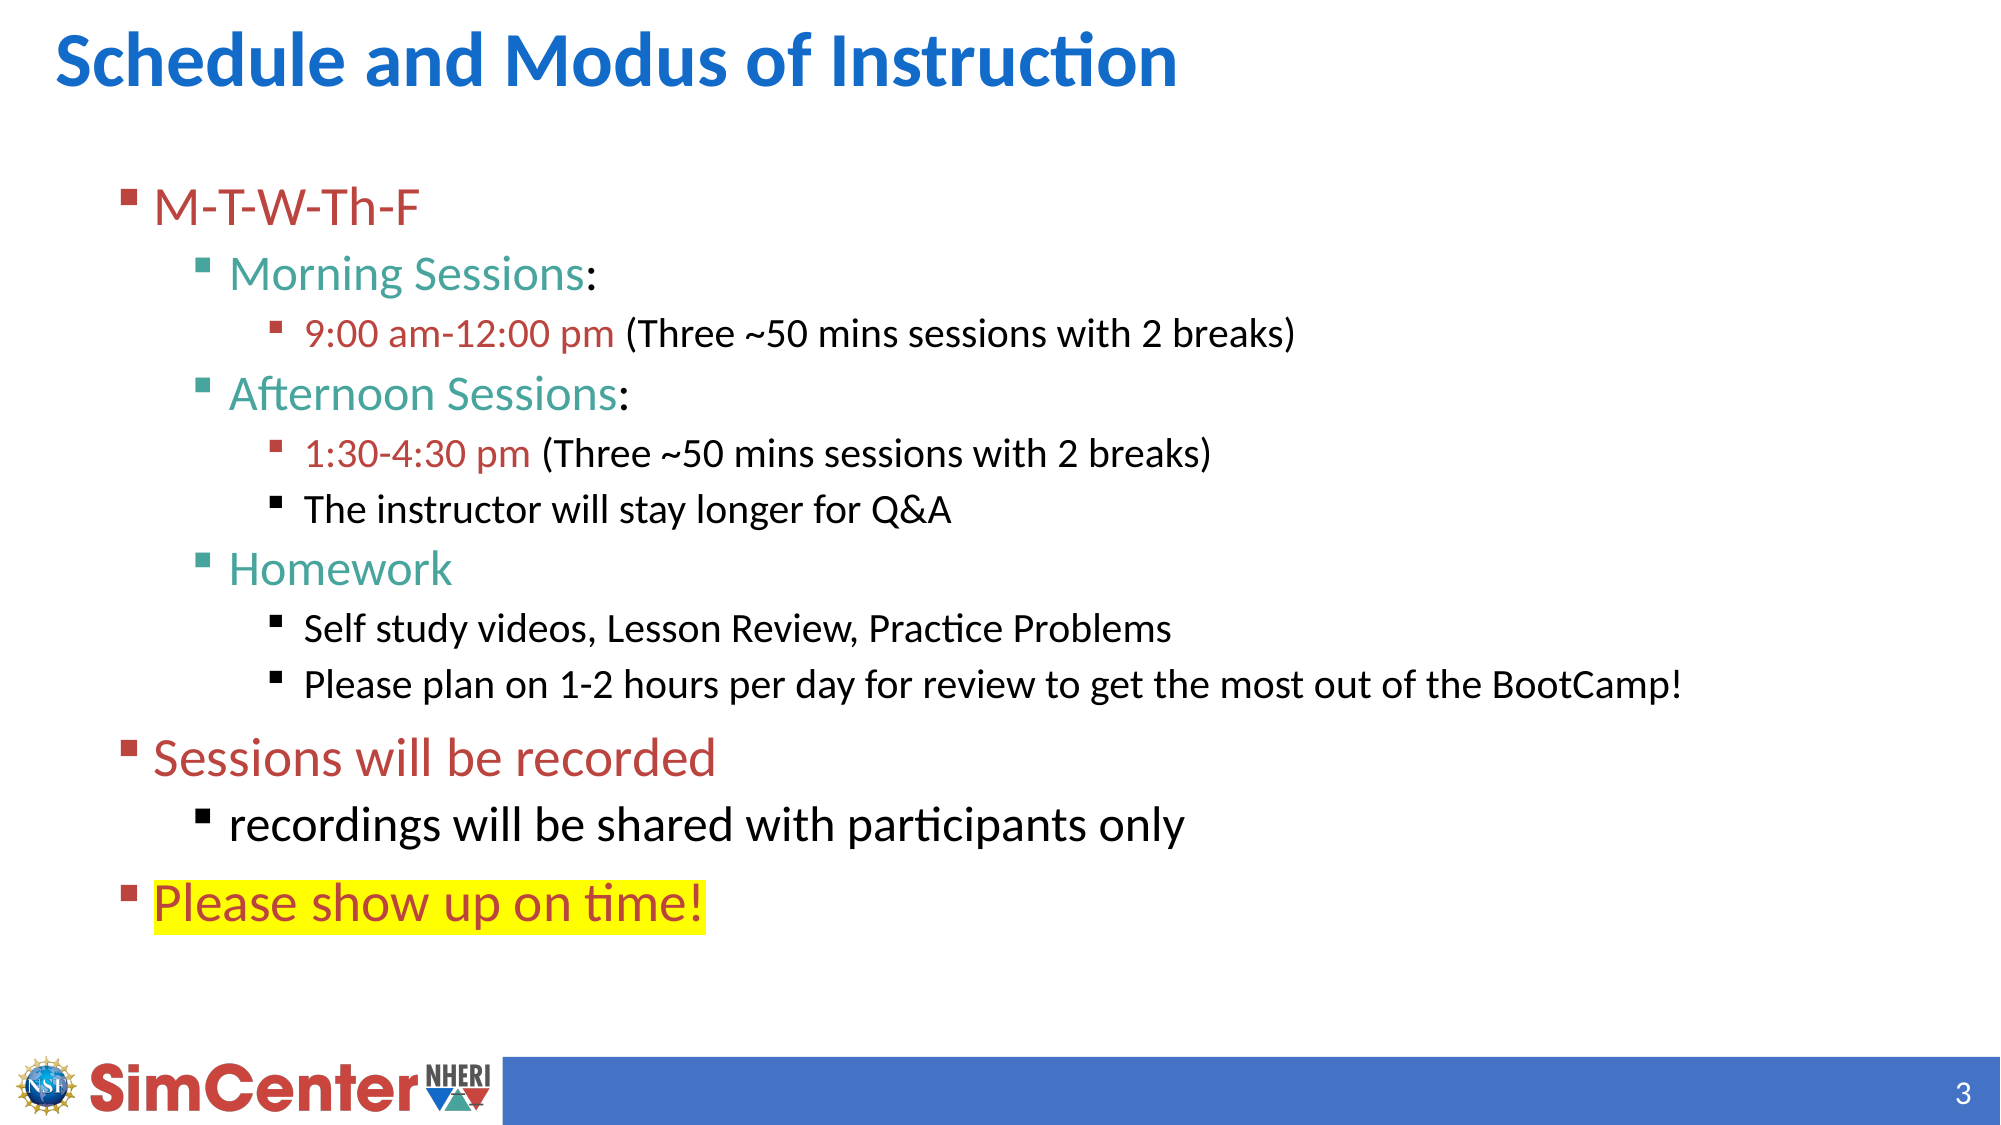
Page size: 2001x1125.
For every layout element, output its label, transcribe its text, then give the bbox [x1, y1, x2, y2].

picture [15, 1055, 77, 1116]
slide_number 3 [1863, 1056, 1994, 1125]
title Schedule and Modus of Instruction [40, 0, 1958, 124]
list M-T-W-Th-F Morning Sessions: 9:00 am-12:00 pm (Three ~50 mins sessions with 2 breaks) Afternoon Sessions: 1:30-4:30 pm (Three ~50 mins sessions with 2 breaks) The instructor will stay longer for Q&A Homework Self study videos, Lesson Review, Practice Problems Please plan on 1-2 hours per day for review to get the most out of the BootCamp! Sessions will be recorded recordings will be shared with participants only Please show up on time! [101, 169, 1906, 1025]
picture [80, 1055, 499, 1118]
